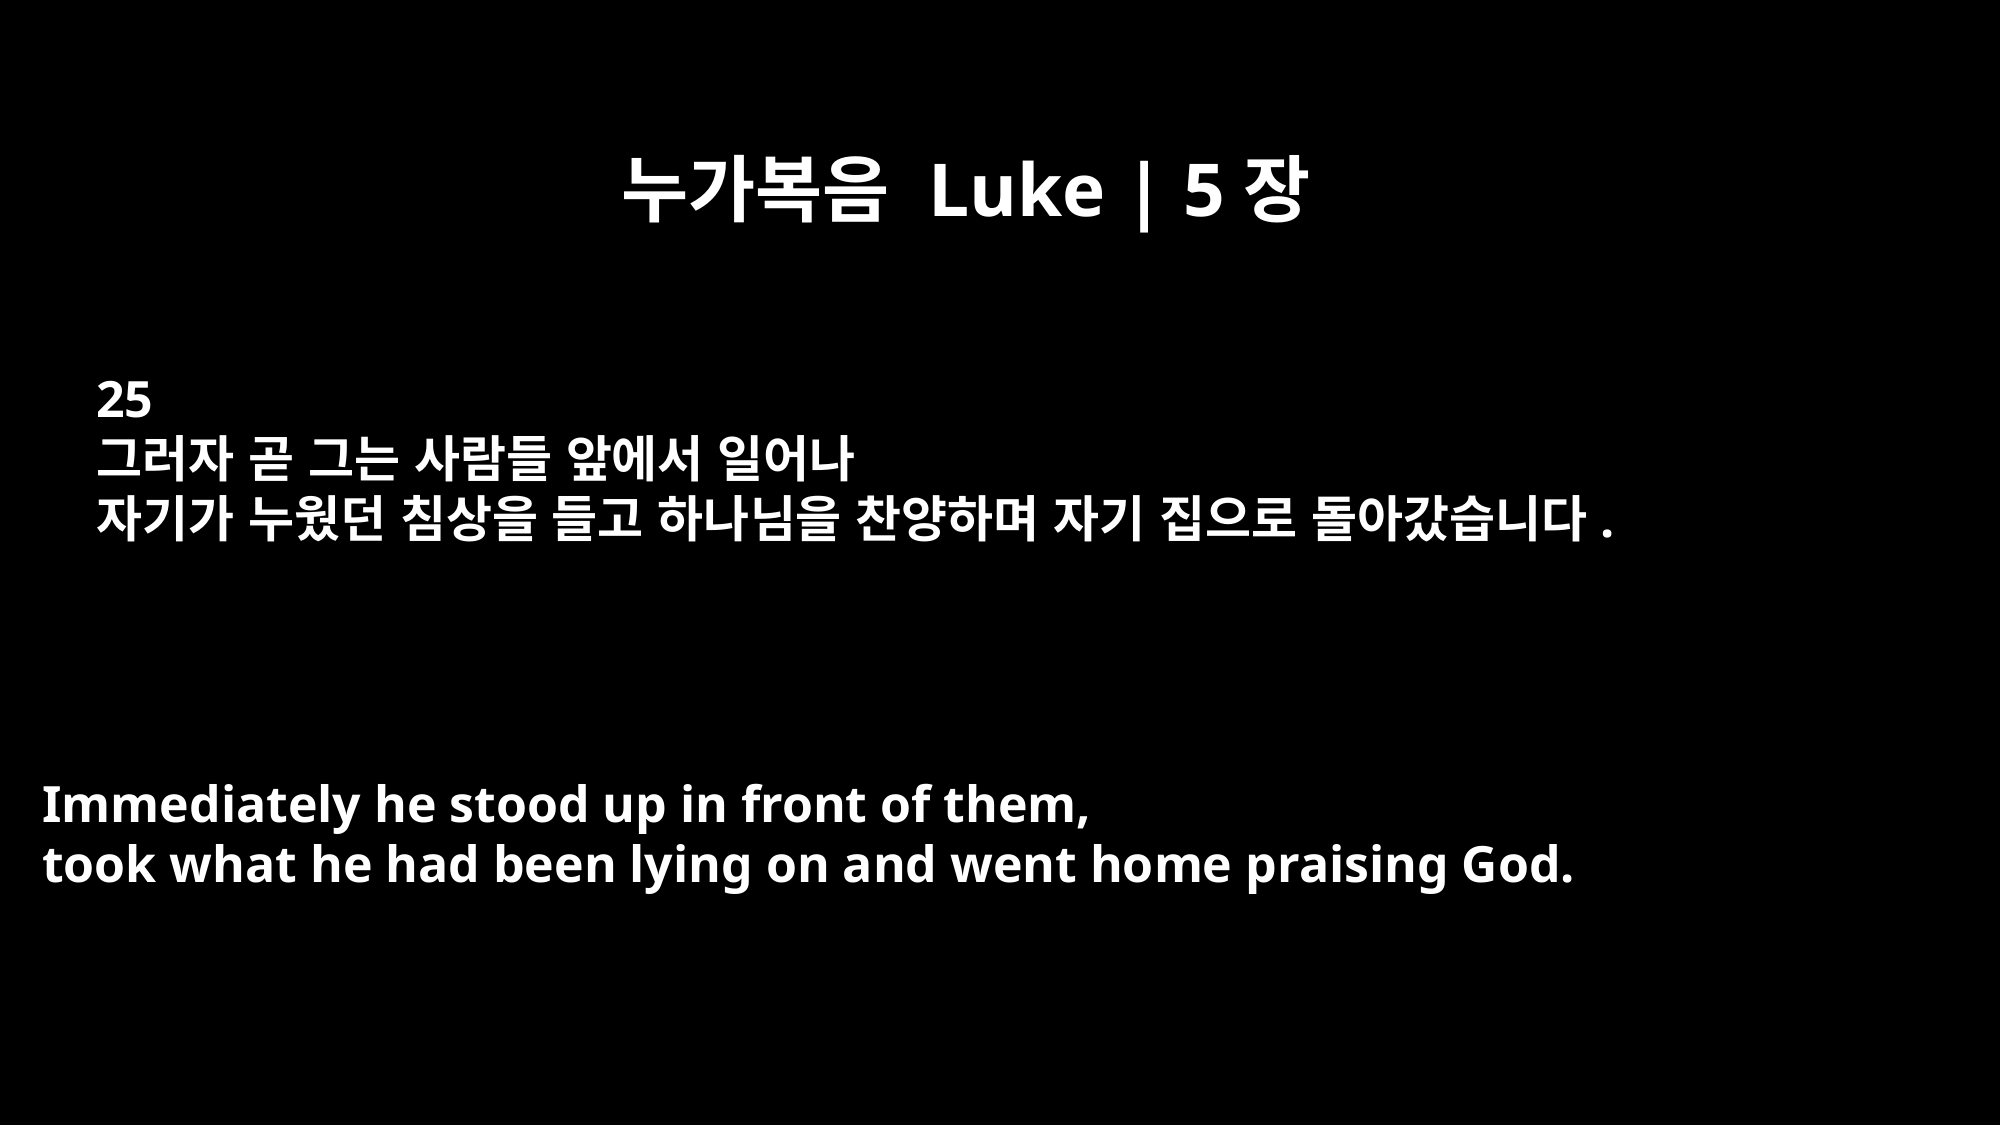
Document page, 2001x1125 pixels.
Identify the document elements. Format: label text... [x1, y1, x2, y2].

text_box 25 그러자 곧 그는 사람들 앞에서 일어나 자기가 누웠던 침상을 들고 하나님을 찬양하며 자기 집으로 돌아갔습니다. [81, 359, 1630, 555]
text_box Immediately he stood up in front of them, took what he had been lying on and went home praising God. [27, 764, 1591, 900]
text_box 누가복음 Luke | 5장 [606, 136, 1326, 239]
